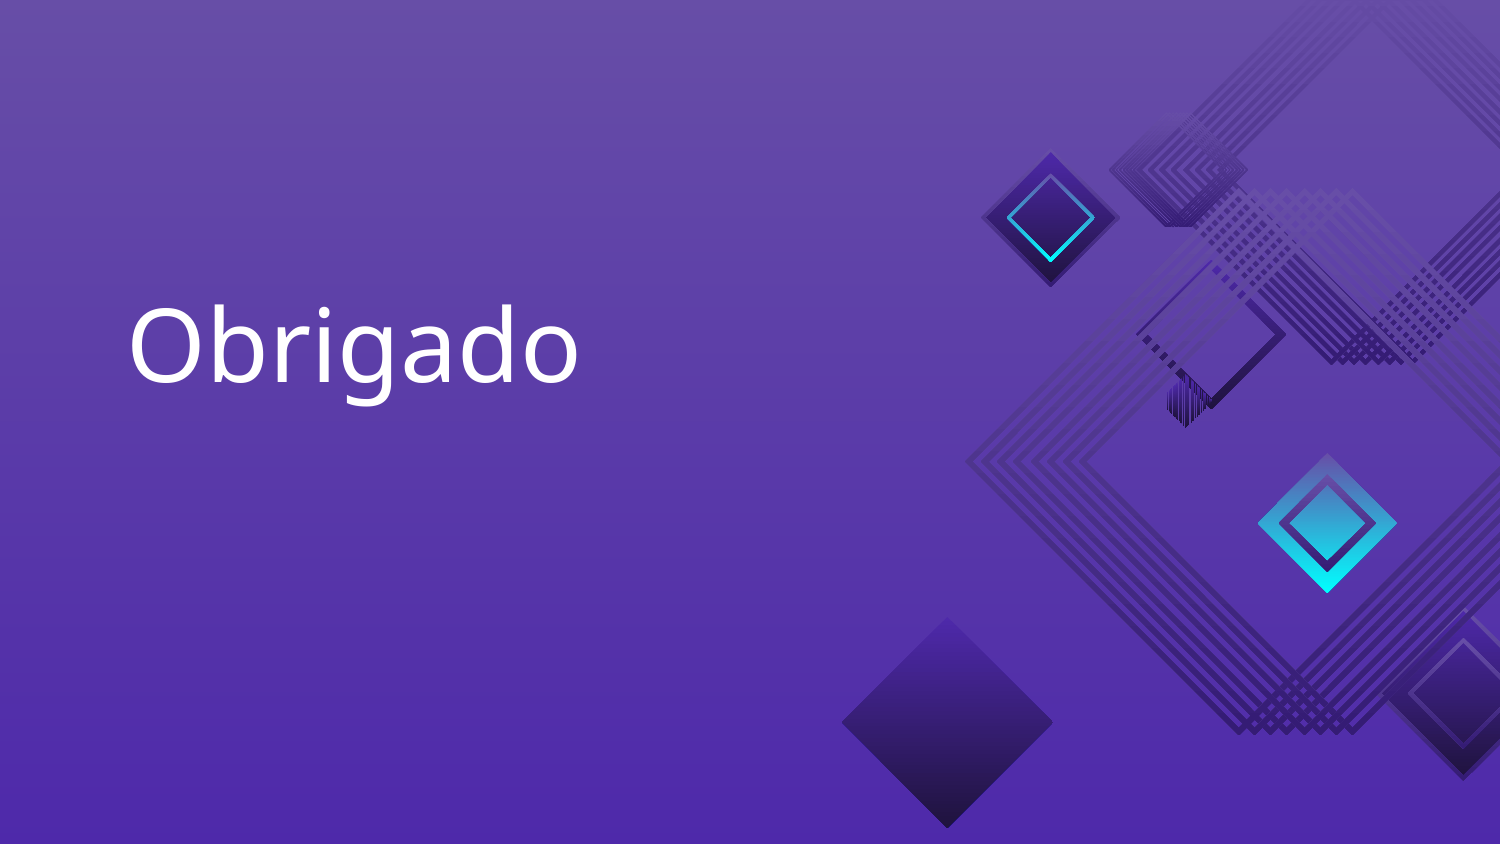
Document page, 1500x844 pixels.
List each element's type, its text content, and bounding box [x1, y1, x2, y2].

title Obrigado [111, 100, 966, 606]
